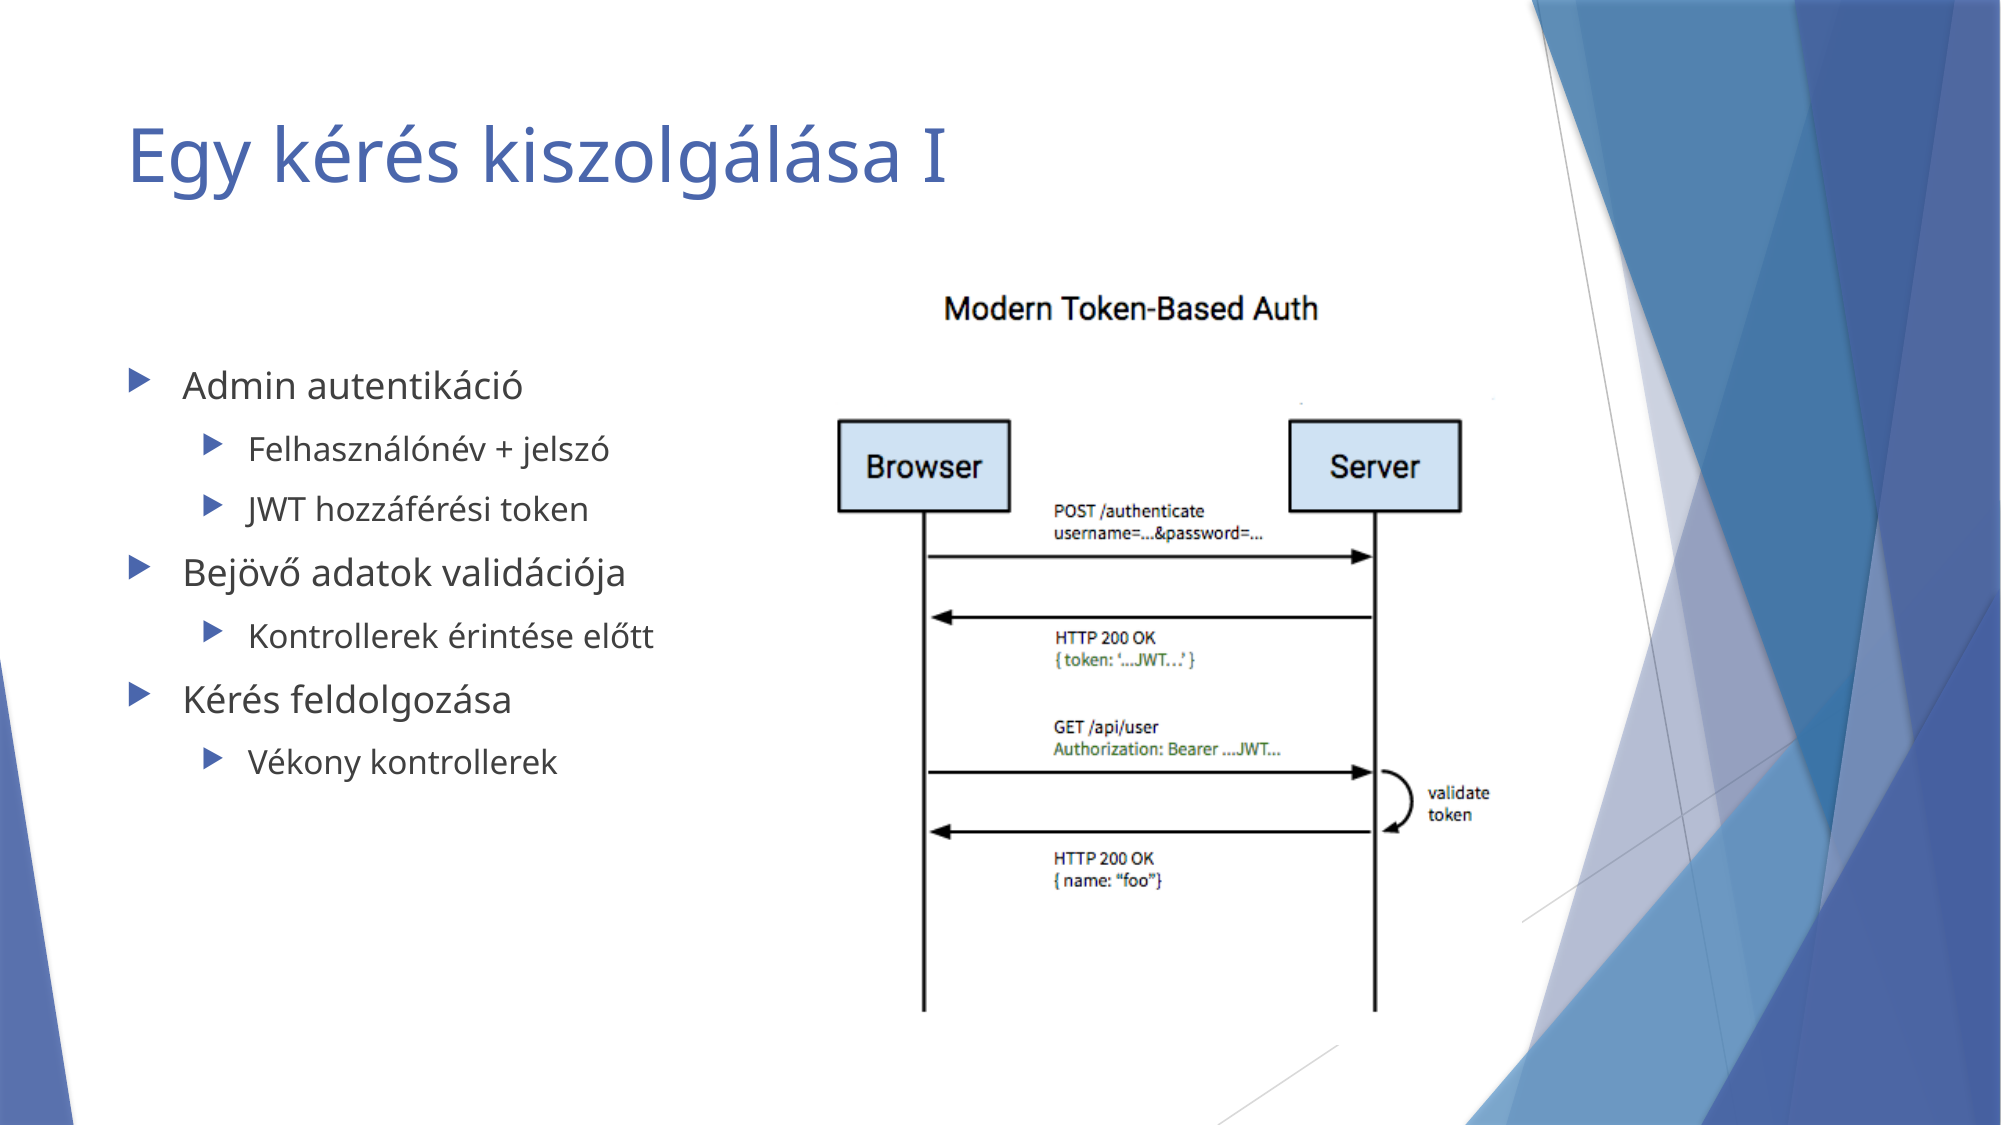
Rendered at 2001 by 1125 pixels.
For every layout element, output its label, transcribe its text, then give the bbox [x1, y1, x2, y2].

picture [786, 278, 1522, 1045]
list Admin autentikáció Felhasználónév + jelszó JWT hozzáférési token Bejövő adatok validációja Kontrollerek érintése előtt Kérés feldolgozása Vékony kontrollerek [111, 354, 781, 992]
title Egy kérés kiszolgálása I [111, 99, 1522, 317]
